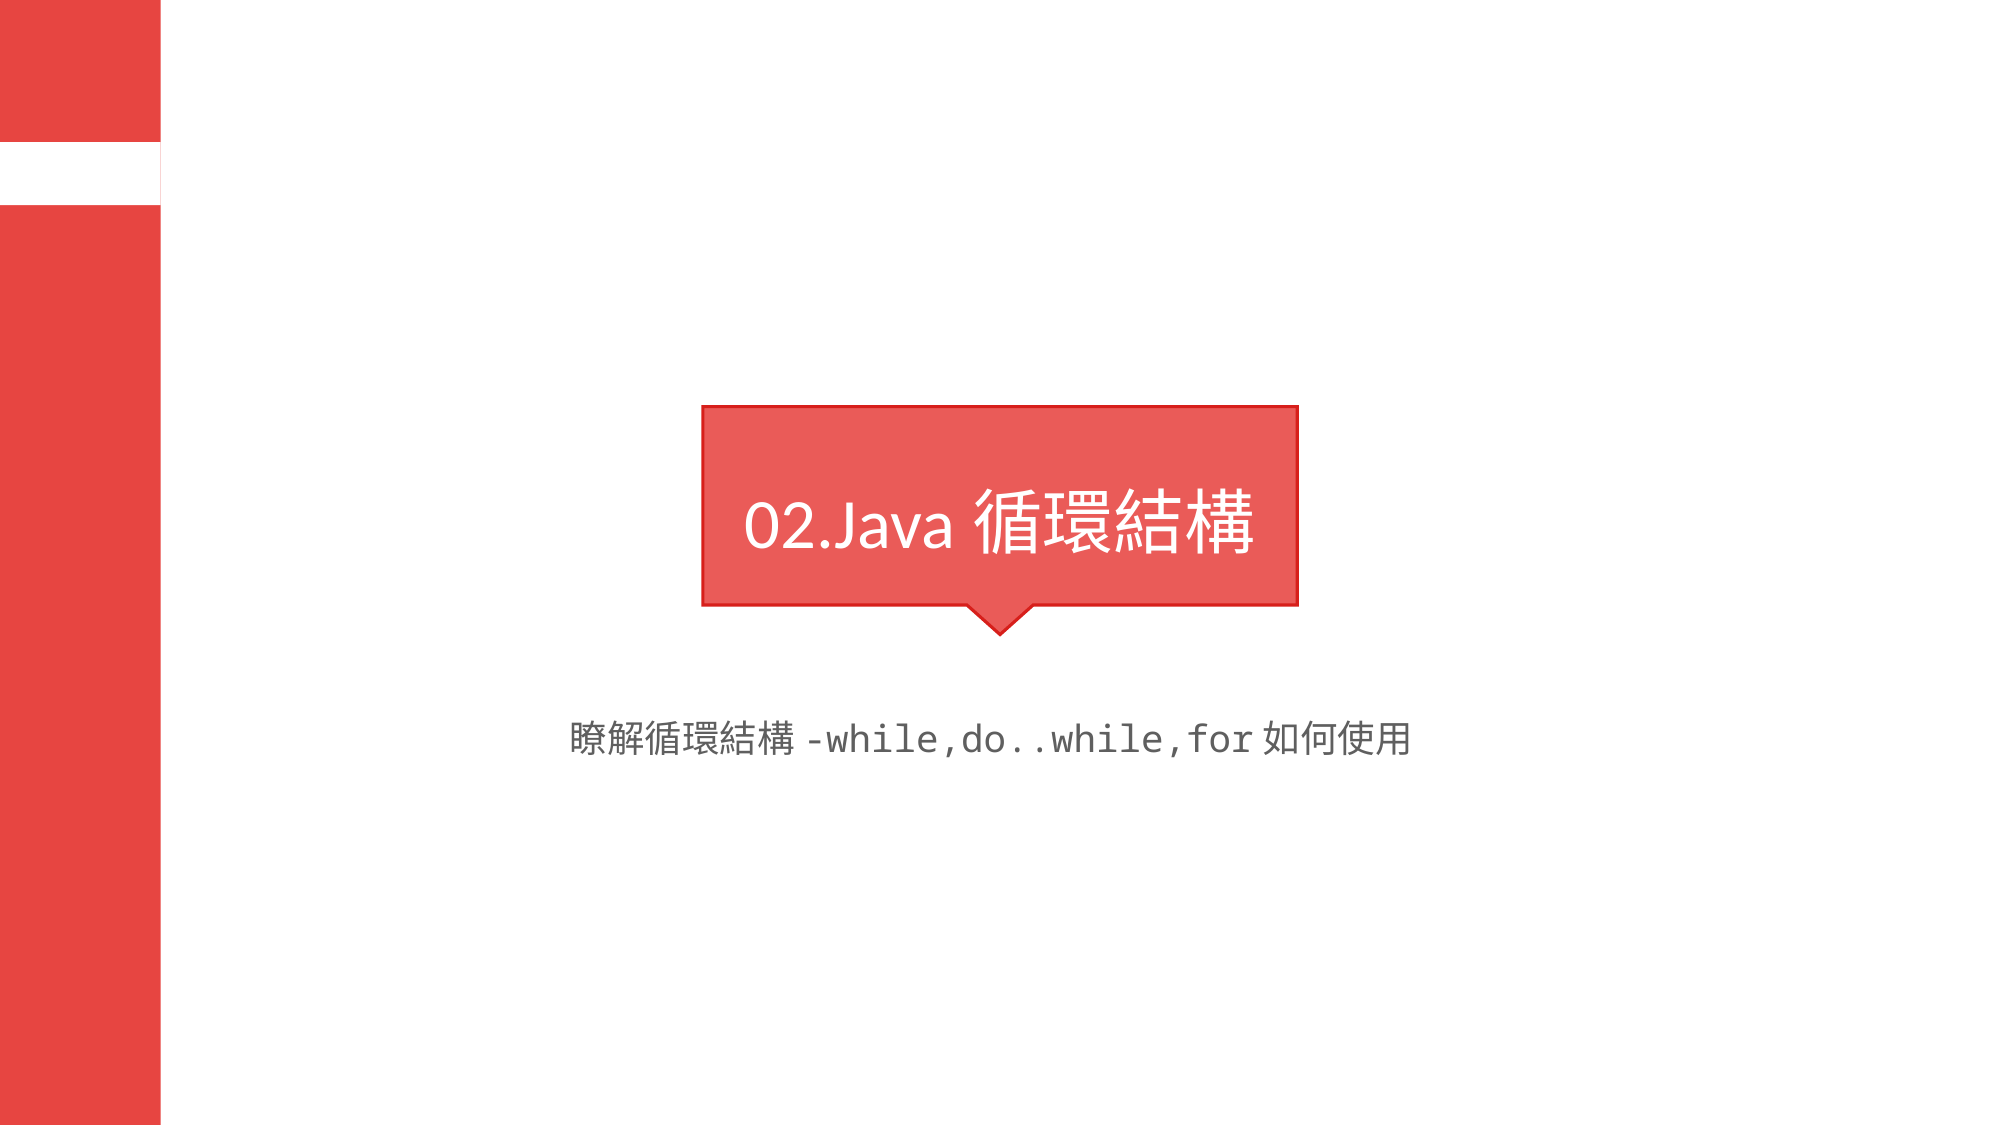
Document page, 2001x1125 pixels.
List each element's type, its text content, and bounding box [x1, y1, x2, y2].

text_box 瞭解循環結構-while,do..while,for如何使用 [501, 658, 1481, 794]
text_box 02.Java循環結構 [702, 406, 1298, 635]
